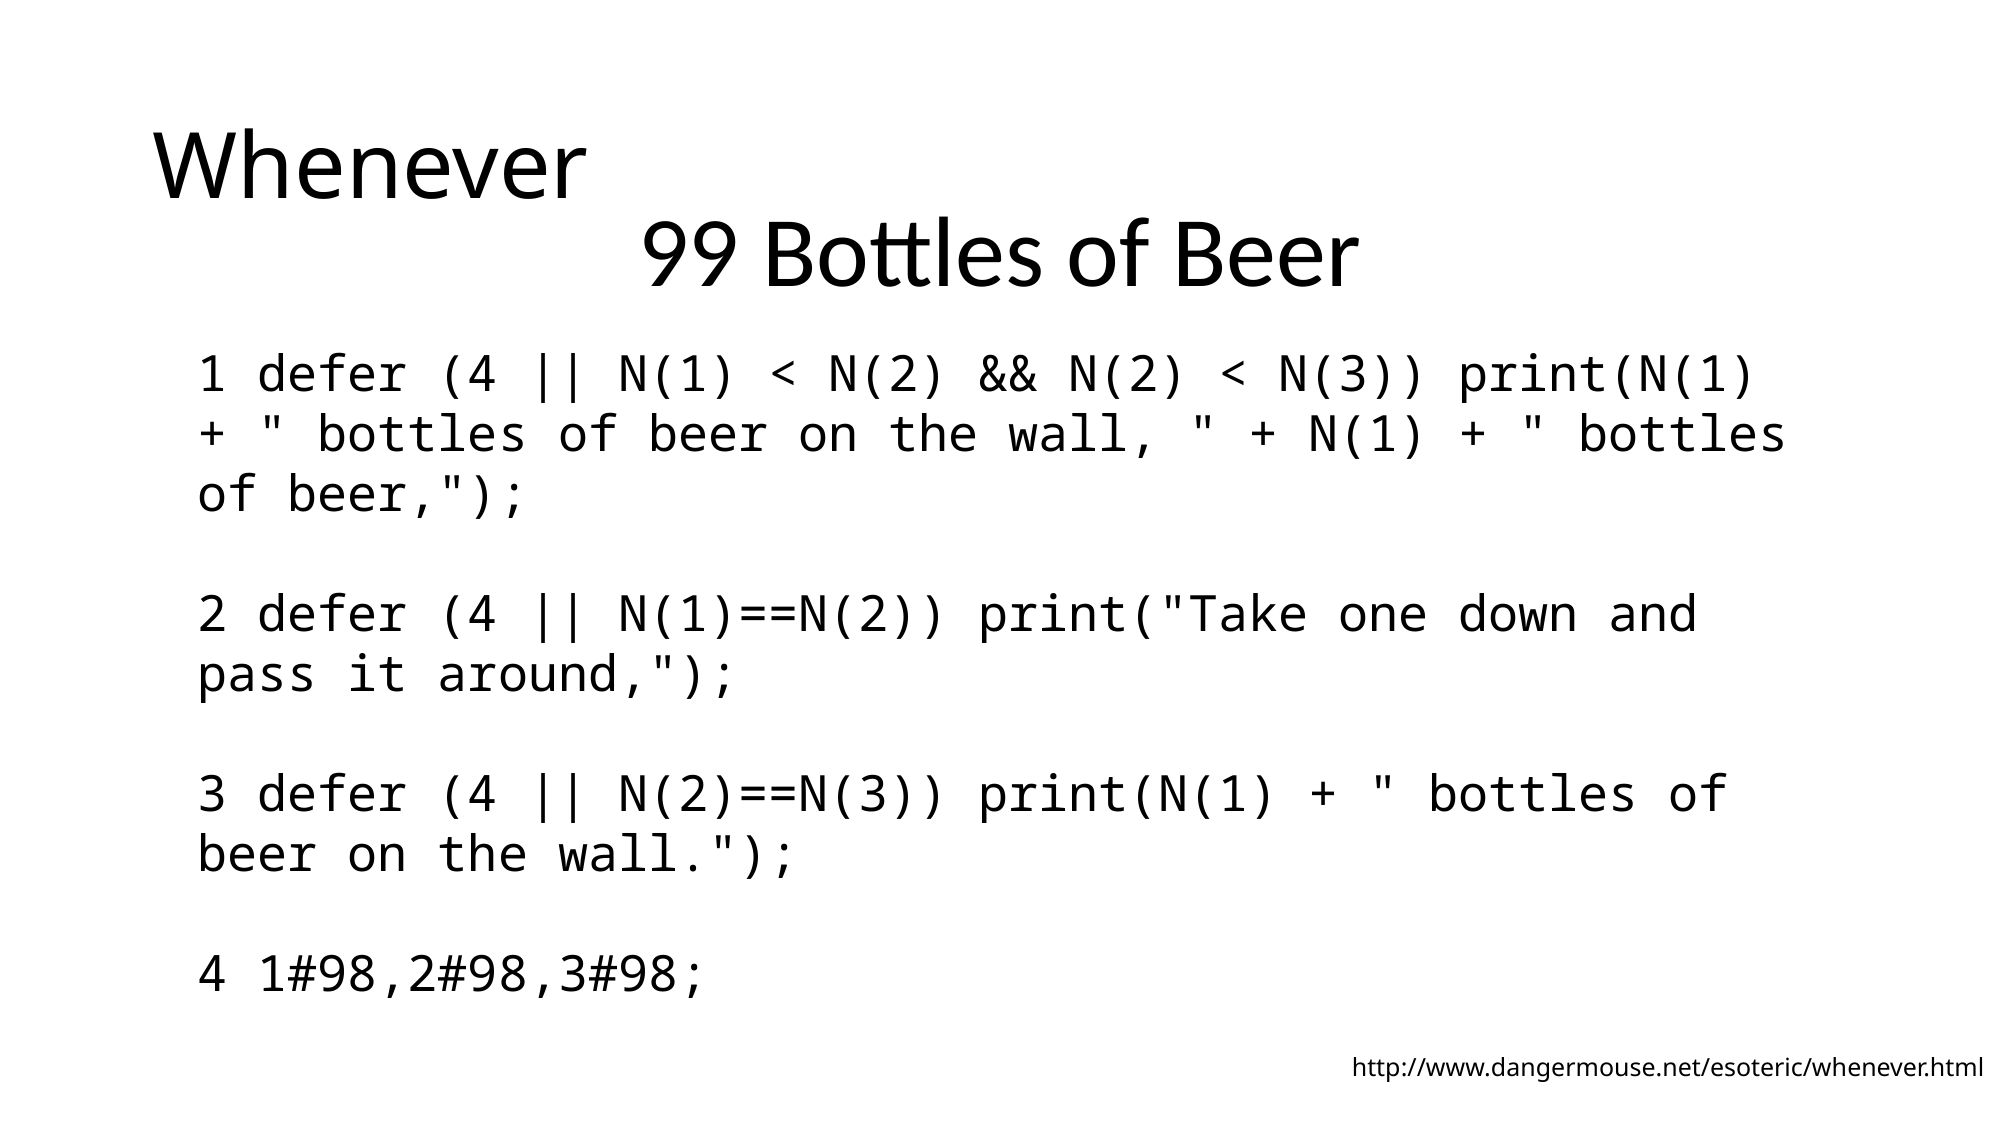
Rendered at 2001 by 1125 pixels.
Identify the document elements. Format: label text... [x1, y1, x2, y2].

text_box 99 Bottles of Beer [350, 179, 1650, 315]
text_box 1 defer (4 || N(1) < N(2) && N(2) < N(3)) print(N(1) + " bottles of beer on the wall, " + N(1) + " bottles of beer,"); 2 defer (4 || N(1)==N(2)) print("Take one down and pass it around,"); 3 defer (4 || N(2)==N(3)) print(N(1) + " bottles of beer on the wall."); 4 1#98,2#98,3#98; [183, 333, 1817, 1009]
title Whenever [137, 59, 1863, 278]
text_box http://www.dangermouse.net/esoteric/whenever.html [0, 1029, 2000, 1104]
